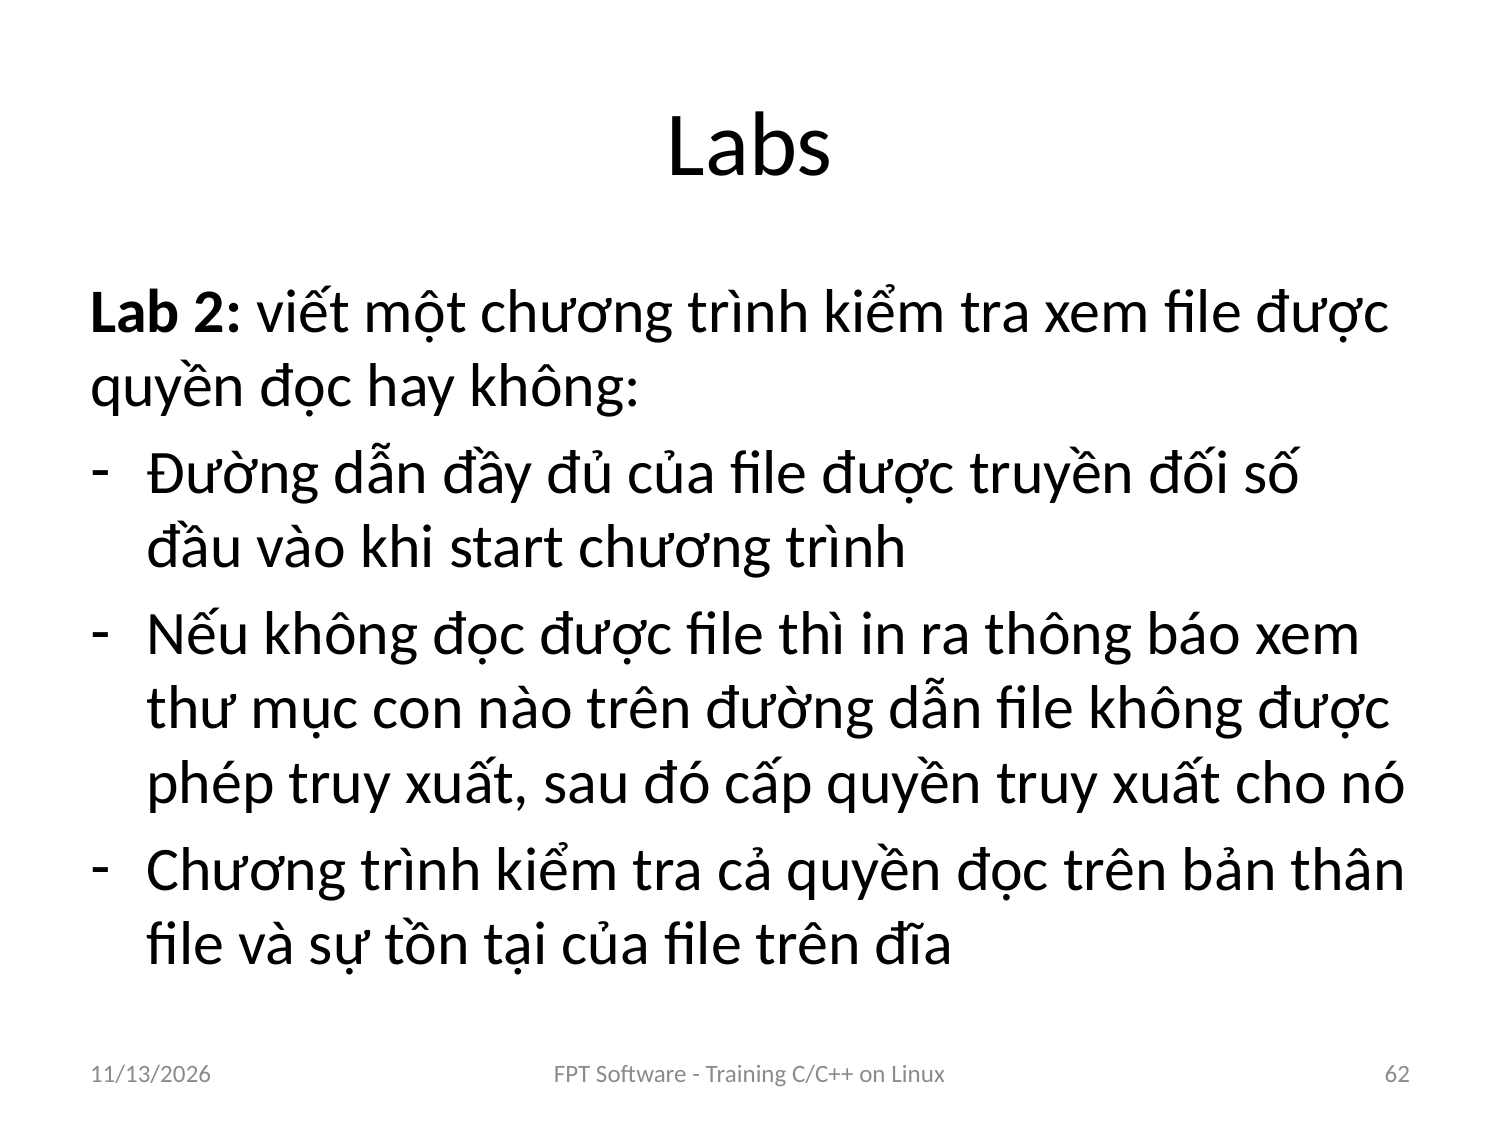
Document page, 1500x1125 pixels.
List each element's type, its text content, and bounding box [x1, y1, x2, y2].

list Lab 2: viết một chương trình kiểm tra xem file được quyền đọc hay không: Đường dẫn đầy đủ của file được truyền đối số đầu vào khi start chương trình Nếu không đọc được file thì in ra thông báo xem thư mục con nào trên đường dẫn file không được phép truy xuất, sau đó cấp quyền truy xuất cho nó Chương trình kiểm tra cả quyền đọc trên bản thân file và sự tồn tại của file trên đĩa [75, 262, 1425, 1005]
title Labs [75, 45, 1425, 233]
slide_number 62 [1074, 1042, 1425, 1103]
footer FPT Software - Training C/C++ on Linux [512, 1042, 988, 1103]
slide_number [75, 1042, 425, 1103]
